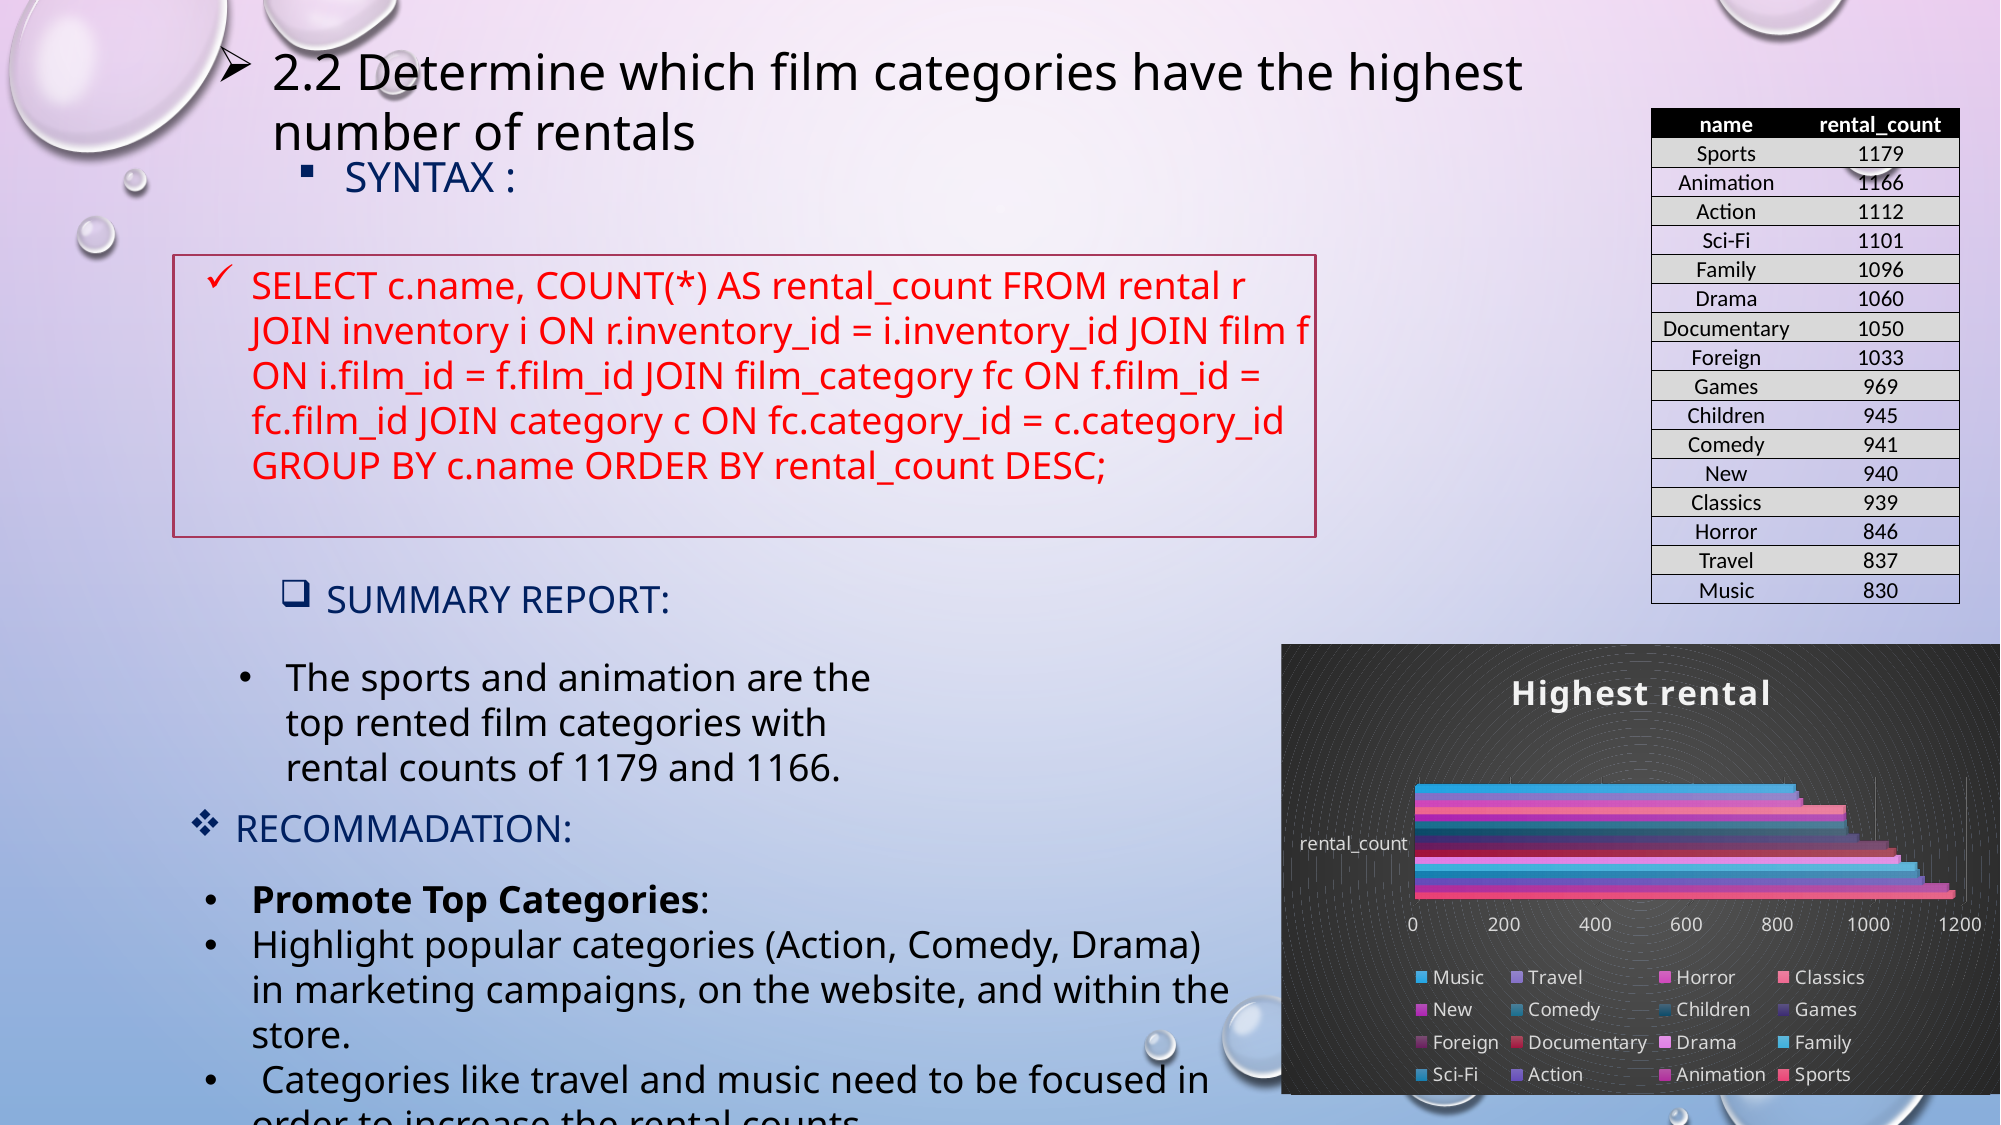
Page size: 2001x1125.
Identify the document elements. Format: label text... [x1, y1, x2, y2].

table_cell Comedy [1652, 430, 1802, 458]
table_cell Documentary [1652, 313, 1802, 341]
table_cell 945 [1802, 401, 1959, 429]
table_cell 939 [1802, 488, 1959, 516]
table_cell Sports [1652, 138, 1802, 167]
table_cell Travel [1652, 546, 1802, 574]
table_cell 1033 [1802, 342, 1959, 370]
picture [0, 0, 2000, 1125]
table_cell Family [1652, 255, 1802, 283]
table_cell 940 [1802, 459, 1959, 487]
chart [1281, 643, 2000, 1095]
table_cell 1050 [1802, 313, 1959, 341]
table_cell 1060 [1802, 284, 1959, 312]
table_cell Foreign [1652, 342, 1802, 370]
text_box SUMMARY REPORT: [189, 568, 959, 629]
table_cell Drama [1652, 284, 1802, 312]
table_cell 846 [1802, 517, 1959, 545]
table_cell 1112 [1802, 197, 1959, 225]
table_cell Music [1652, 575, 1802, 603]
table_cell 837 [1802, 546, 1959, 574]
text_box SYNTAX : [207, 143, 1323, 209]
table_cell Children [1652, 401, 1802, 429]
table_cell 830 [1802, 575, 1959, 603]
text_box Promote Top Categories: Highlight popular categories (Action, Comedy, Drama) in marketing campaigns, on the website, and within the store. Categories like travel and music need to be focused in order to increase the rental counts. [189, 869, 1249, 1125]
text_box The sports and animation are the top rented film categories with rental counts of 1179 and 1166. [224, 646, 943, 797]
table_header rental_count [1802, 109, 1959, 137]
table_cell 1179 [1802, 138, 1959, 167]
text_box RECOMMADATION: [173, 798, 668, 903]
table_cell 1101 [1802, 226, 1959, 254]
table_cell 969 [1802, 371, 1959, 400]
text_box 2.2 Determine which film categories have the highest number of rentals [201, 33, 1740, 168]
text_box [172, 254, 1317, 538]
table_header name [1652, 109, 1802, 137]
table_cell Sci-Fi [1652, 226, 1802, 254]
table_cell New [1652, 459, 1802, 487]
table_cell Horror [1652, 517, 1802, 545]
table_cell Games [1652, 371, 1802, 400]
table_cell 941 [1802, 430, 1959, 458]
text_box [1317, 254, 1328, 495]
table_cell 1096 [1802, 255, 1959, 283]
table_cell Action [1652, 197, 1802, 225]
table_cell 1166 [1802, 168, 1959, 196]
table_cell Classics [1652, 488, 1802, 516]
table_cell Animation [1652, 168, 1802, 196]
